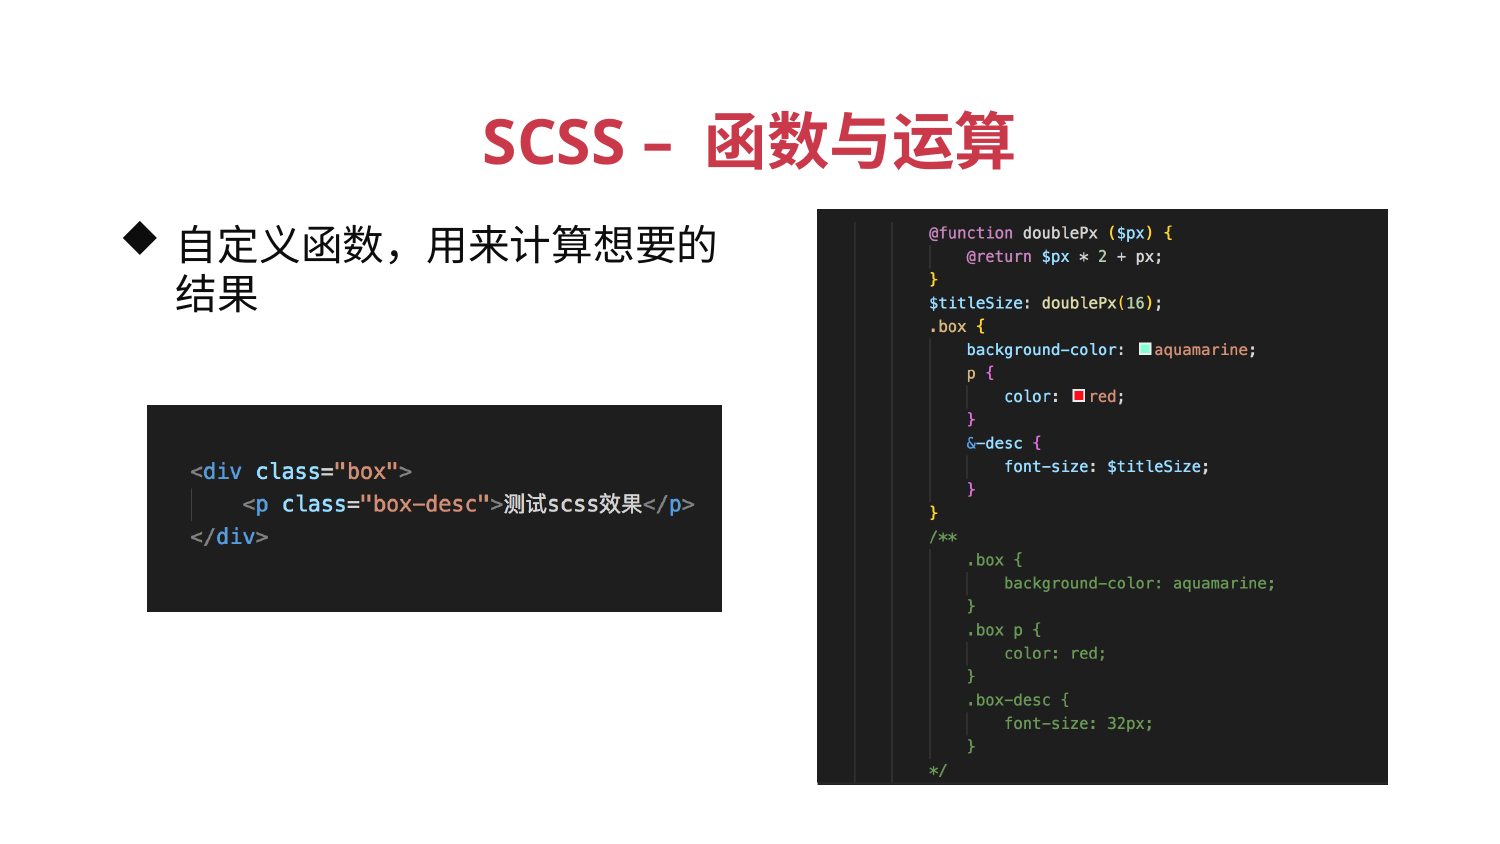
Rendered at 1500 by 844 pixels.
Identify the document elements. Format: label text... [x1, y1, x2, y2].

picture [147, 405, 722, 612]
picture [817, 209, 1388, 785]
text_box SCSS – 函数与运算 [467, 94, 1033, 185]
text_box 自定义函数，用来计算想要的结果 [29, 210, 762, 326]
